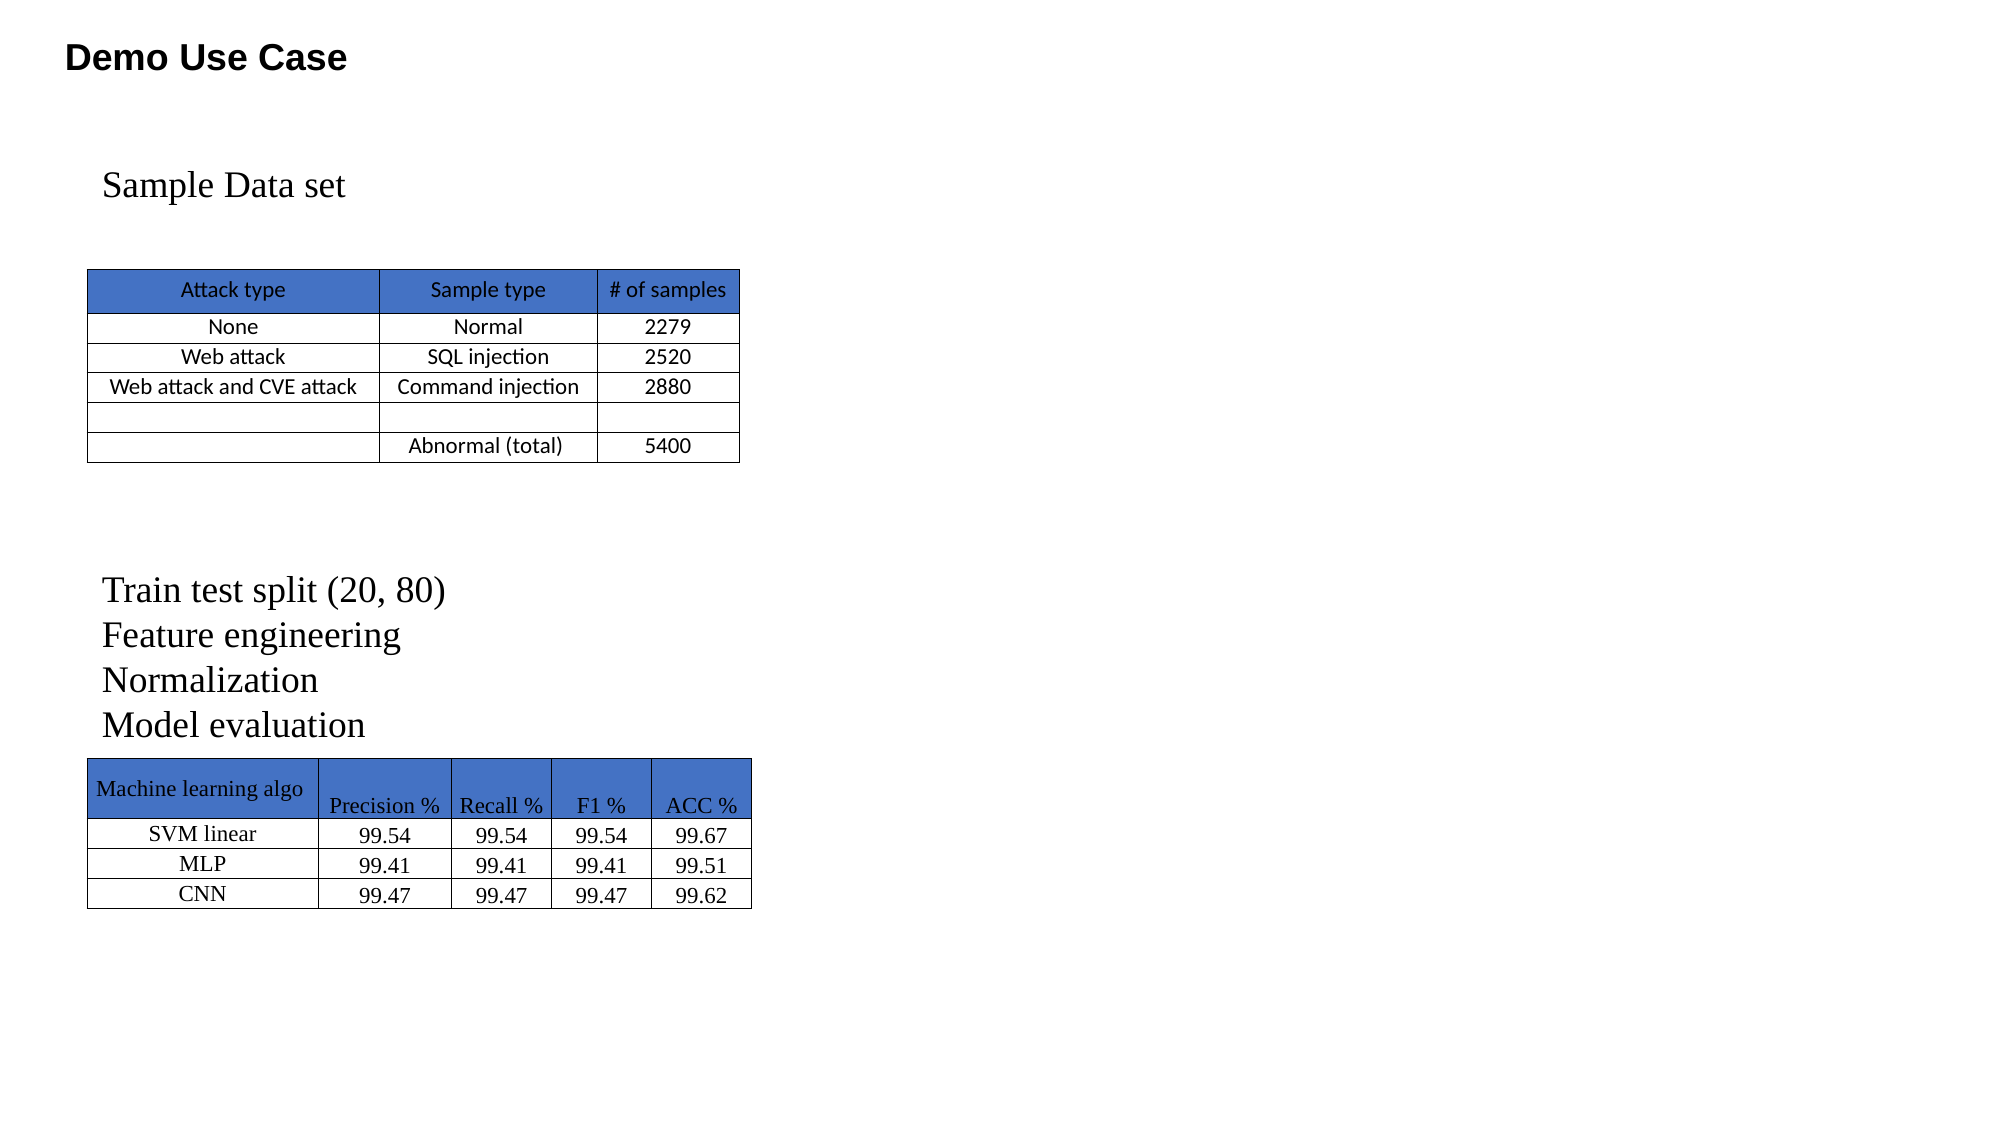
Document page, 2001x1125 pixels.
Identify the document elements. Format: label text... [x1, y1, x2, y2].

table_cell SQL injection [380, 344, 597, 372]
table_cell Command injection [380, 373, 597, 402]
table_header ACC % [652, 759, 751, 818]
table_cell [88, 403, 379, 432]
table_cell 99.47 [552, 879, 651, 908]
table_header Recall % [452, 759, 551, 818]
table_cell Web attack [88, 344, 379, 372]
table_cell [88, 433, 379, 462]
table_cell Web attack and CVE attack [88, 373, 379, 402]
table_cell 2520 [598, 344, 739, 372]
table_cell 99.67 [652, 819, 751, 848]
table_cell 99.41 [452, 849, 551, 878]
table_cell 99.41 [552, 849, 651, 878]
table_cell SVM linear [88, 819, 318, 848]
table_header Sample type [380, 270, 597, 313]
text_box Demo Use Case [50, 25, 1051, 85]
table_cell Normal [380, 314, 597, 343]
table_cell 2880 [598, 373, 739, 402]
table_header # of samples [598, 270, 739, 313]
table_cell 2279 [598, 314, 739, 343]
table_cell 99.47 [452, 879, 551, 908]
table_cell 99.54 [552, 819, 651, 848]
table_cell 99.47 [319, 879, 451, 908]
text_box Sample Data set Train test split (20, 80) Feature engineering Normalization Model evaluation [87, 152, 1571, 753]
table_cell 99.54 [319, 819, 451, 848]
table_cell 99.62 [652, 879, 751, 908]
table_header Attack type [88, 270, 379, 313]
table_cell [380, 403, 597, 432]
table_cell 99.41 [319, 849, 451, 878]
table_cell Abnormal (total) [380, 433, 597, 462]
table_cell [598, 403, 739, 432]
table_cell None [88, 314, 379, 343]
table_header Machine learning algo [88, 759, 318, 818]
table_header Precision % [319, 759, 451, 818]
table_header F1 % [552, 759, 651, 818]
table_cell CNN [88, 879, 318, 908]
table_cell 5400 [598, 433, 739, 462]
table_cell 99.54 [452, 819, 551, 848]
table_cell 99.51 [652, 849, 751, 878]
table_cell MLP [88, 849, 318, 878]
